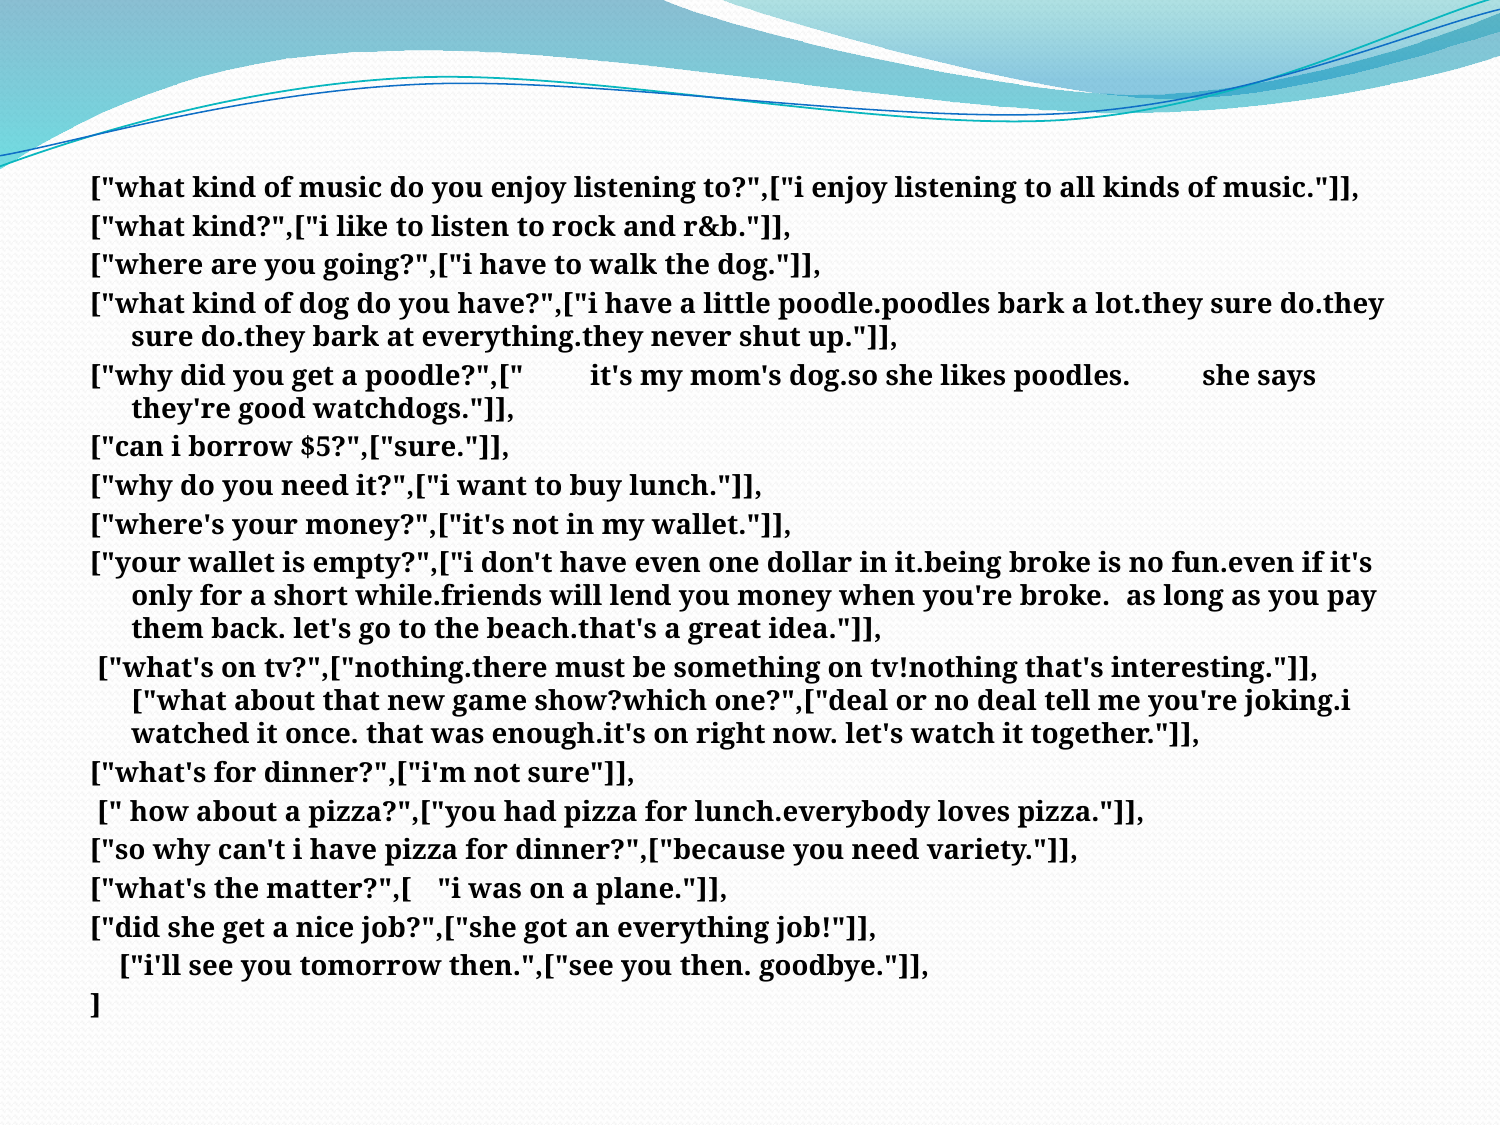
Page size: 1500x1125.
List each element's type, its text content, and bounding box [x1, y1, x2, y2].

list ["what kind of music do you enjoy listening to?",["i enjoy listening to all kinds of music."]], ["what kind?",["i like to listen to rock and r&b."]], ["where are you going?",["i have to walk the dog."]], ["what kind of dog do you have?",["i have a little poodle.poodles bark a lot.they sure do.they sure do.they bark at everything.they never shut up."]], ["why did you get a poodle?",[" it's my mom's dog.so she likes poodles. she says they're good watchdogs."]], ["can i borrow $5?",["sure."]], ["why do you need it?",["i want to buy lunch."]], ["where's your money?",["it's not in my wallet."]], ["your wallet is empty?",["i don't have even one dollar in it.being broke is no fun.even if it's only for a short while.friends will lend you money when you're broke. as long as you pay them back. let's go to the beach.that's a great idea."]], ["what's on tv?",["nothing.there must be something on tv!nothing that's interesting."]], ["what about that new game show?which one?",["deal or no deal tell me you're joking.i watched it once. that was enough.it's on right now. let's watch it together."]], ["what's for dinner?",["i'm not sure"]], [" how about a pizza?",["you had pizza for lunch.everybody loves pizza."]], ["so why can't i have pizza for dinner?",["because you need variety."]], ["what's the matter?",[ "i was on a plane."]], ["did she get a nice job?",["she got an everything job!"]], ["i'll see you tomorrow then.",["see you then. goodbye."]], ] [75, 162, 1425, 1038]
